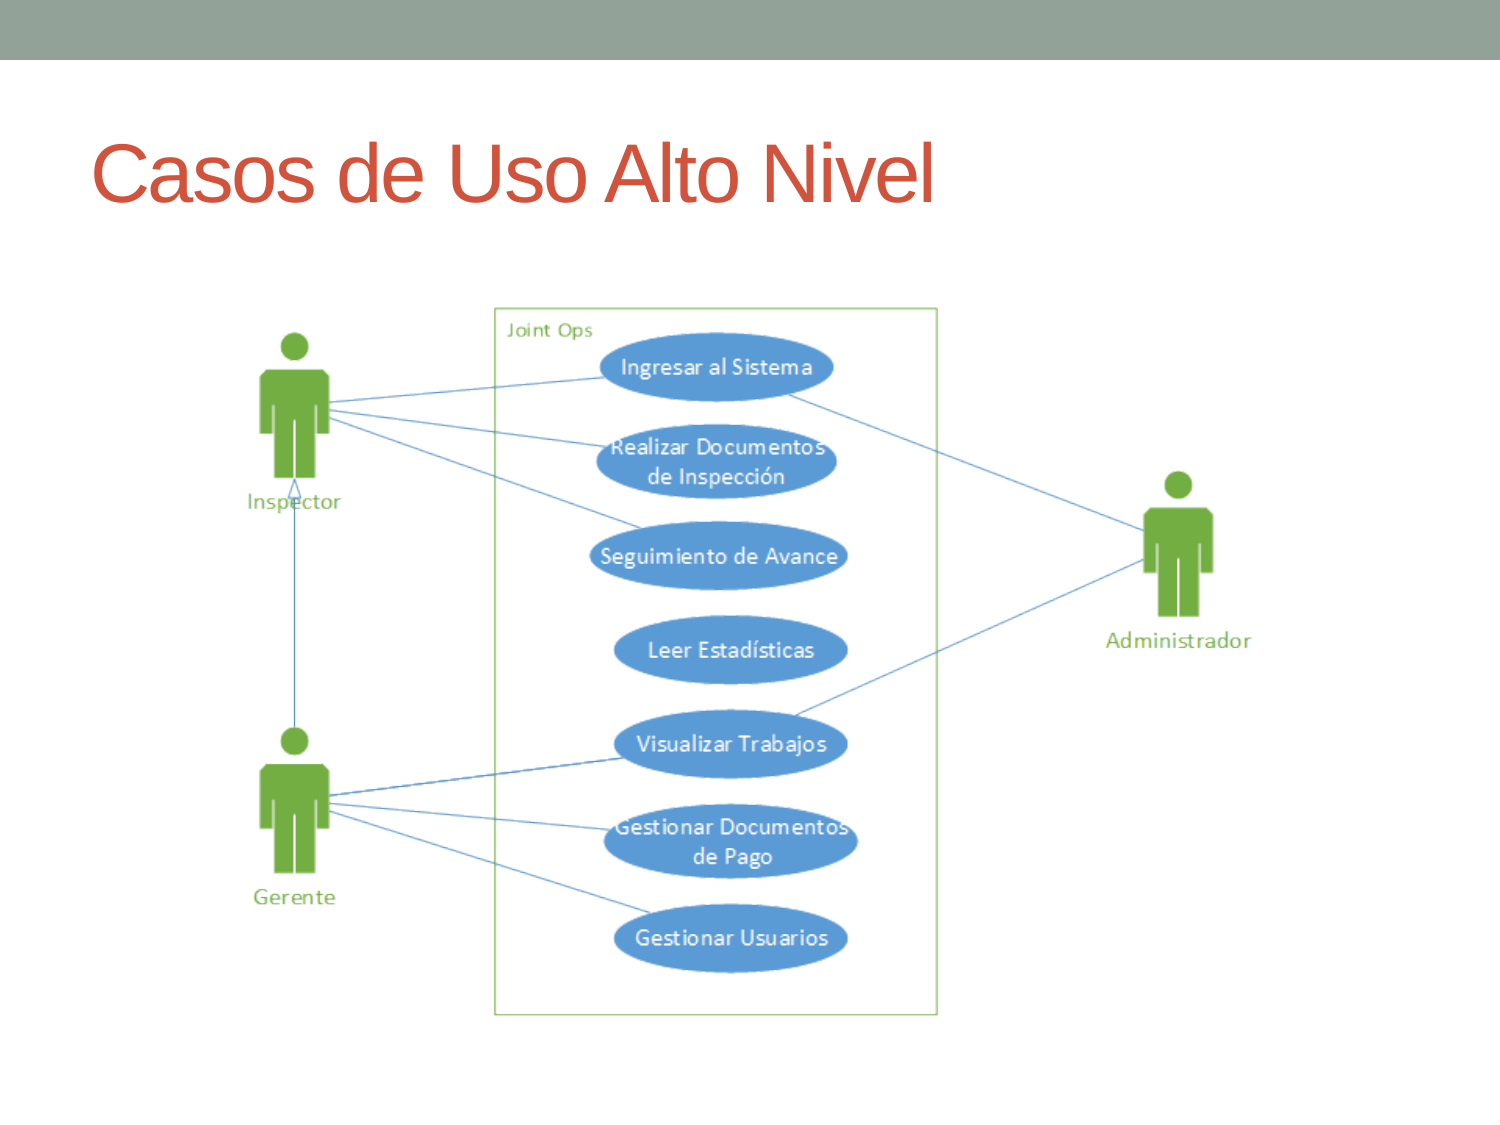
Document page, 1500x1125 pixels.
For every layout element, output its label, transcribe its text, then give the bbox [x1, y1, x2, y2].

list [233, 305, 1267, 1020]
title Casos de Uso Alto Nivel [75, 87, 1425, 250]
